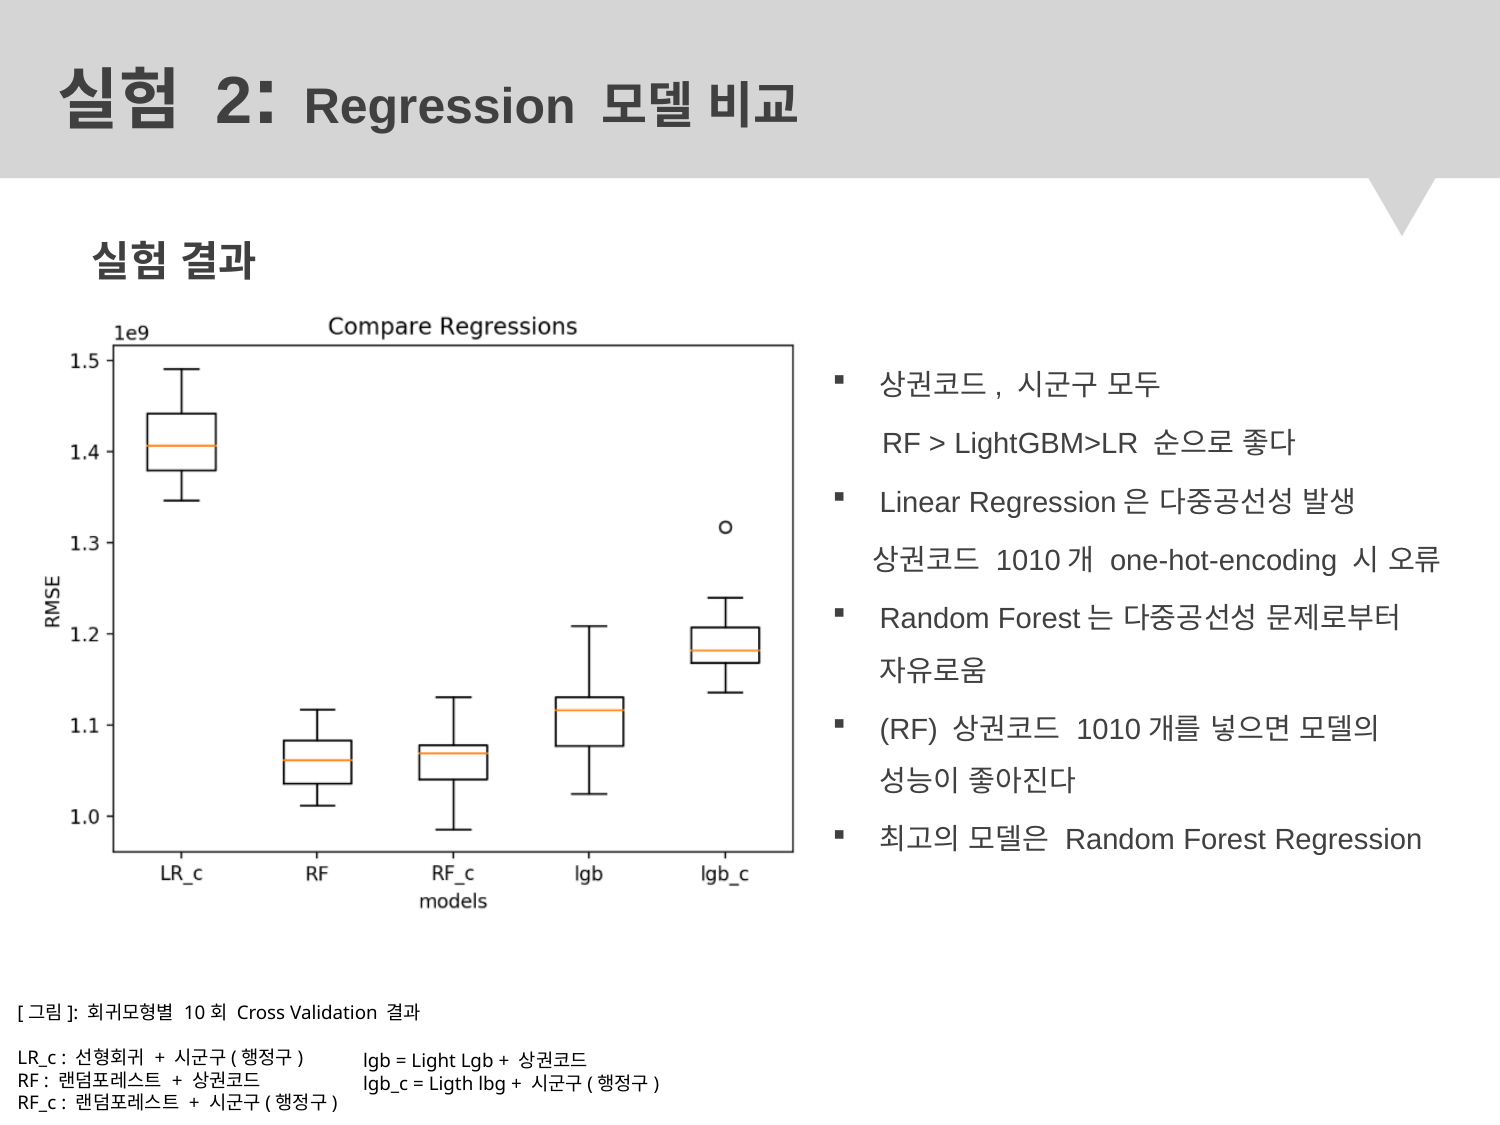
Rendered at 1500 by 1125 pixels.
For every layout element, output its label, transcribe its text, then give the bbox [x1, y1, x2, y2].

picture [0, 179, 1500, 1125]
list 실험 결과 [76, 222, 1427, 298]
title 실험 2: Regression 모델 비교 [0, 2, 1500, 179]
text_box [2, 993, 798, 1125]
list 상권코드, 시군구 모두 RF > LightGBM>LR 순으로 좋다 Linear Regression은 다중공선성 발생 상권코드 1010개 one-hot-encoding 시 오류 Random Forest는 다중공선성 문제로부터 자유로움 (RF) 상권코드 1010개를 넣으면 모델의 성능이 좋아진다 최고의 모델은 Random Forest Regression [767, 341, 1467, 963]
